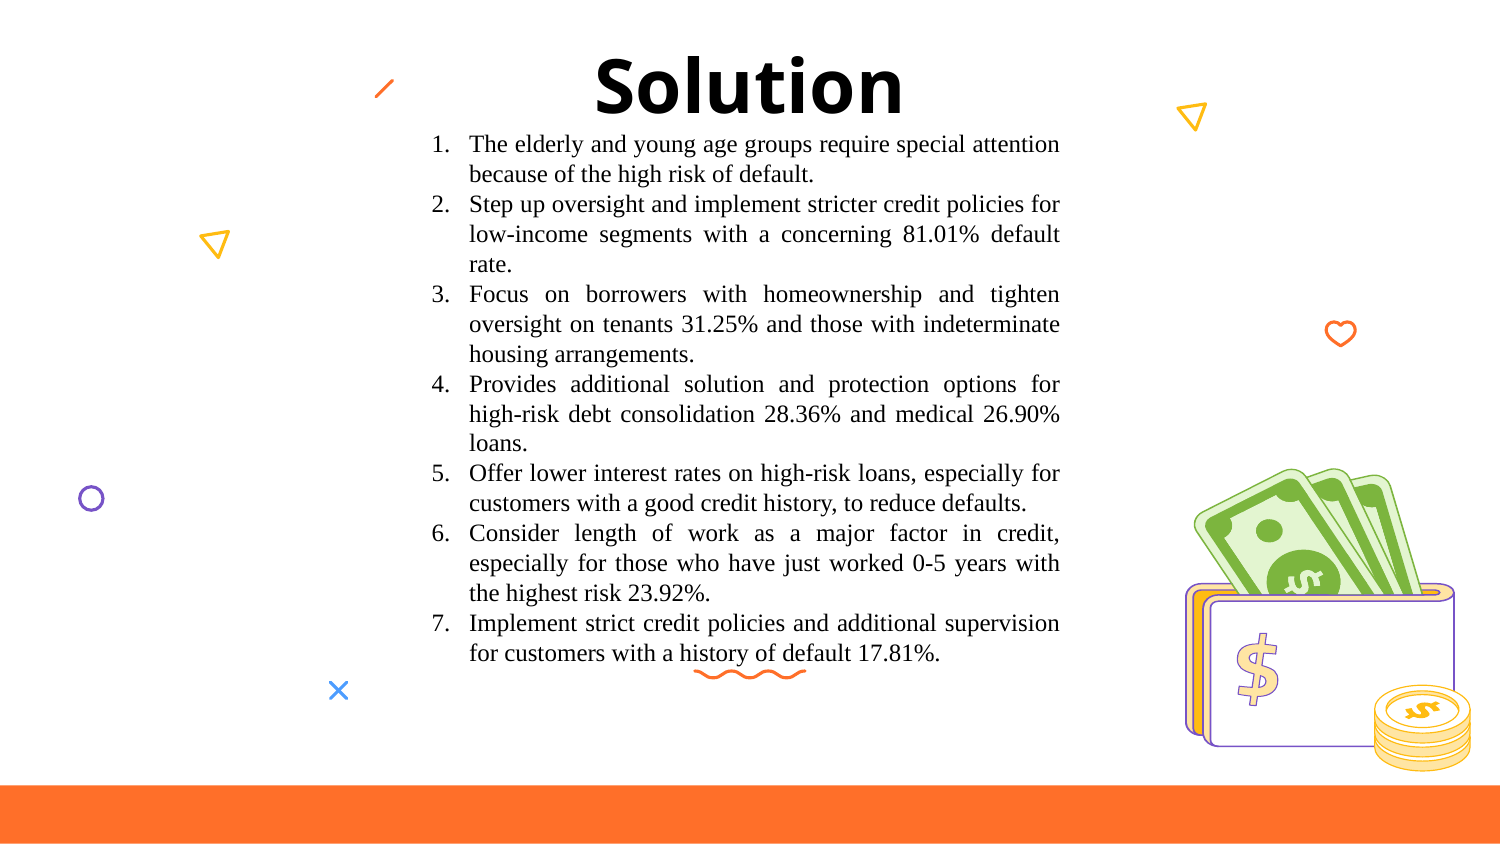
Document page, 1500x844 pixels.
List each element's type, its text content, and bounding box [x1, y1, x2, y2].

title Solution [517, 47, 983, 120]
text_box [1184, 467, 1476, 772]
text_box The elderly and young age groups require special attention because of the high risk of default. Step up oversight and implement stricter credit policies for low-income segments with a concerning 81.01% default rate. Focus on borrowers with homeownership and tighten oversight on tenants 31.25% and those with indeterminate housing arrangements. Provides additional solution and protection options for high-risk debt consolidation 28.36% and medical 26.90% loans. Offer lower interest rates on high-risk loans, especially for customers with a good credit history, to reduce defaults. Consider length of work as a major factor in credit, especially for those who have just worked 0-5 years with the highest risk 23.92%. Implement strict credit policies and additional supervision for customers with a history of default 17.81%. [416, 120, 1076, 704]
